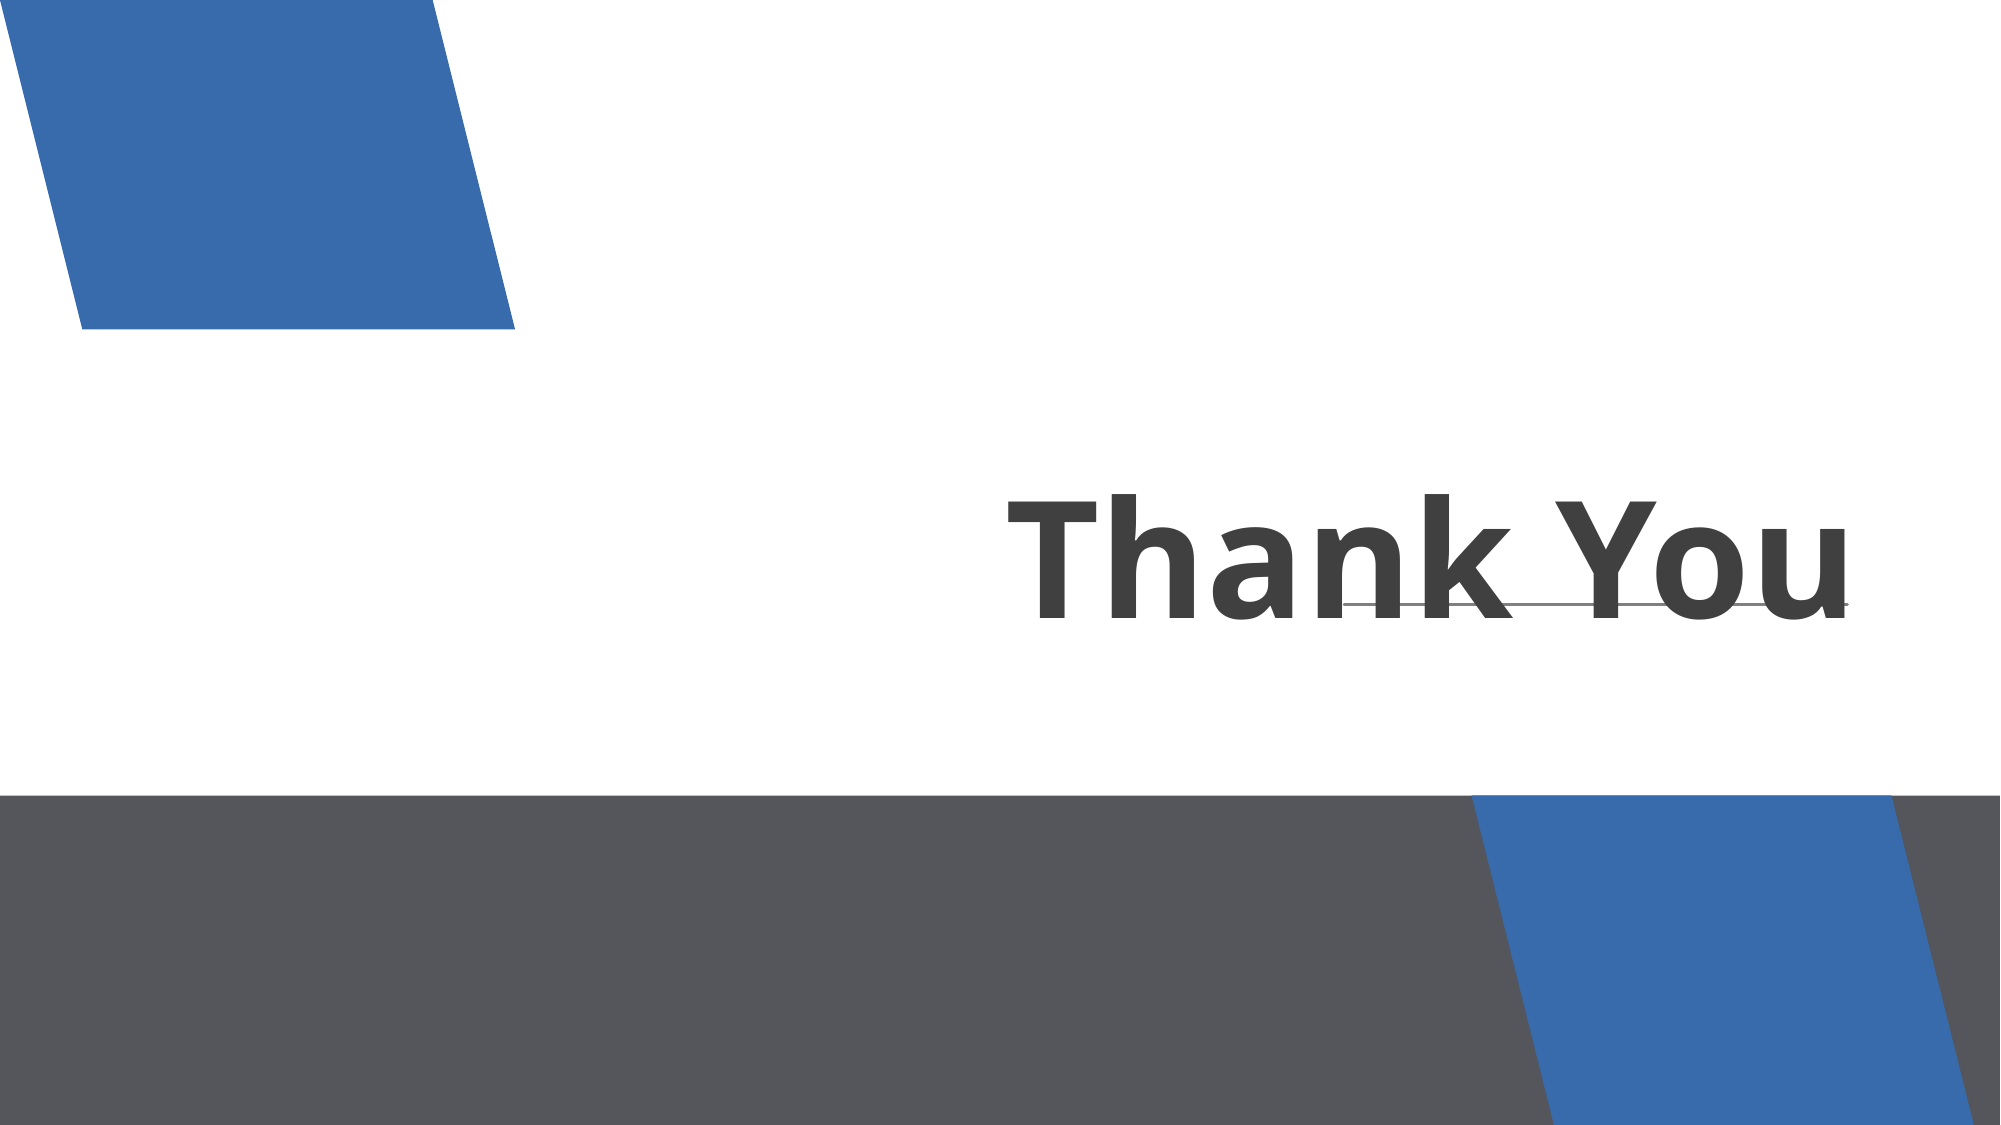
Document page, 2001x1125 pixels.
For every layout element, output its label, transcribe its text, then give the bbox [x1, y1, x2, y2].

title Thank You [963, 263, 1873, 659]
